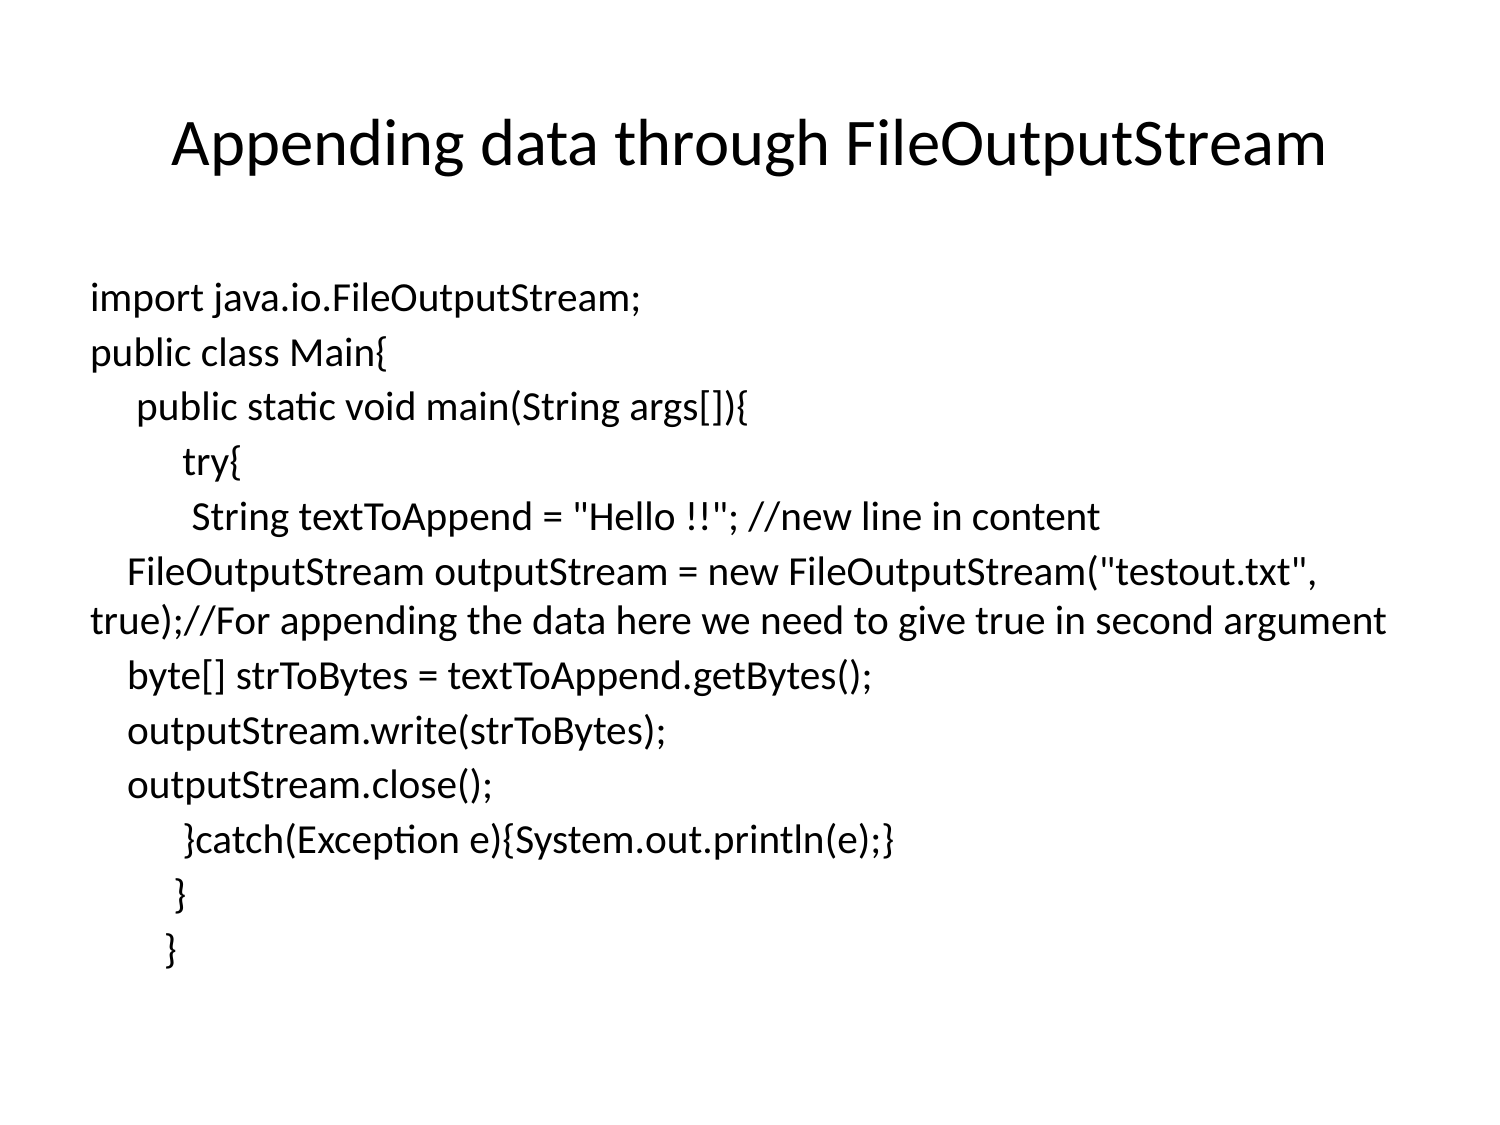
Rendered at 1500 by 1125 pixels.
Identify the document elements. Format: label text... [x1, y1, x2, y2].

title Appending data through FileOutputStream [75, 45, 1425, 233]
list import java.io.FileOutputStream; public class Main{ public static void main(String args[]){ try{ String textToAppend = "Hello !!"; //new line in content FileOutputStream outputStream = new FileOutputStream("testout.txt", true);//For appending the data here we need to give true in second argument byte[] strToBytes = textToAppend.getBytes(); outputStream.write(strToBytes); outputStream.close(); }catch(Exception e){System.out.println(e);} } } [75, 262, 1425, 1005]
